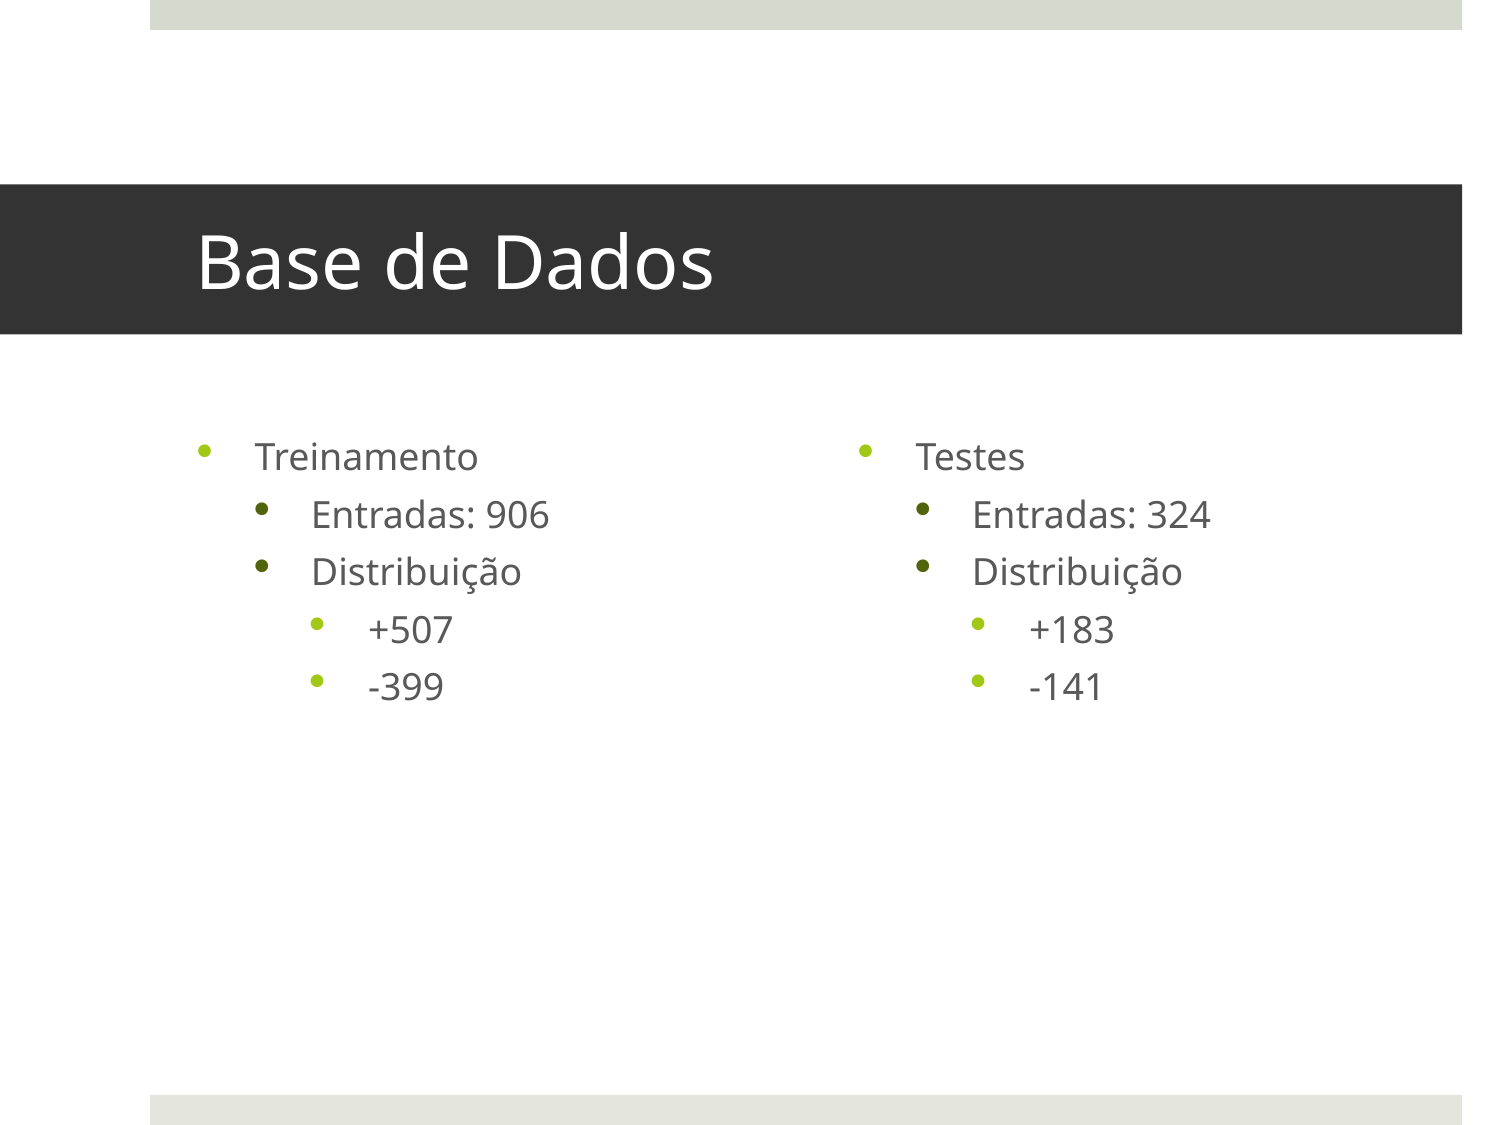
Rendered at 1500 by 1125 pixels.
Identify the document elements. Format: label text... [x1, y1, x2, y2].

title Base de Dados [0, 184, 1463, 335]
list Treinamento Entradas: 906 Distribuição +507 -399 [183, 425, 769, 1030]
list Testes Entradas: 324 Distribuição +183 -141 [844, 425, 1430, 1030]
